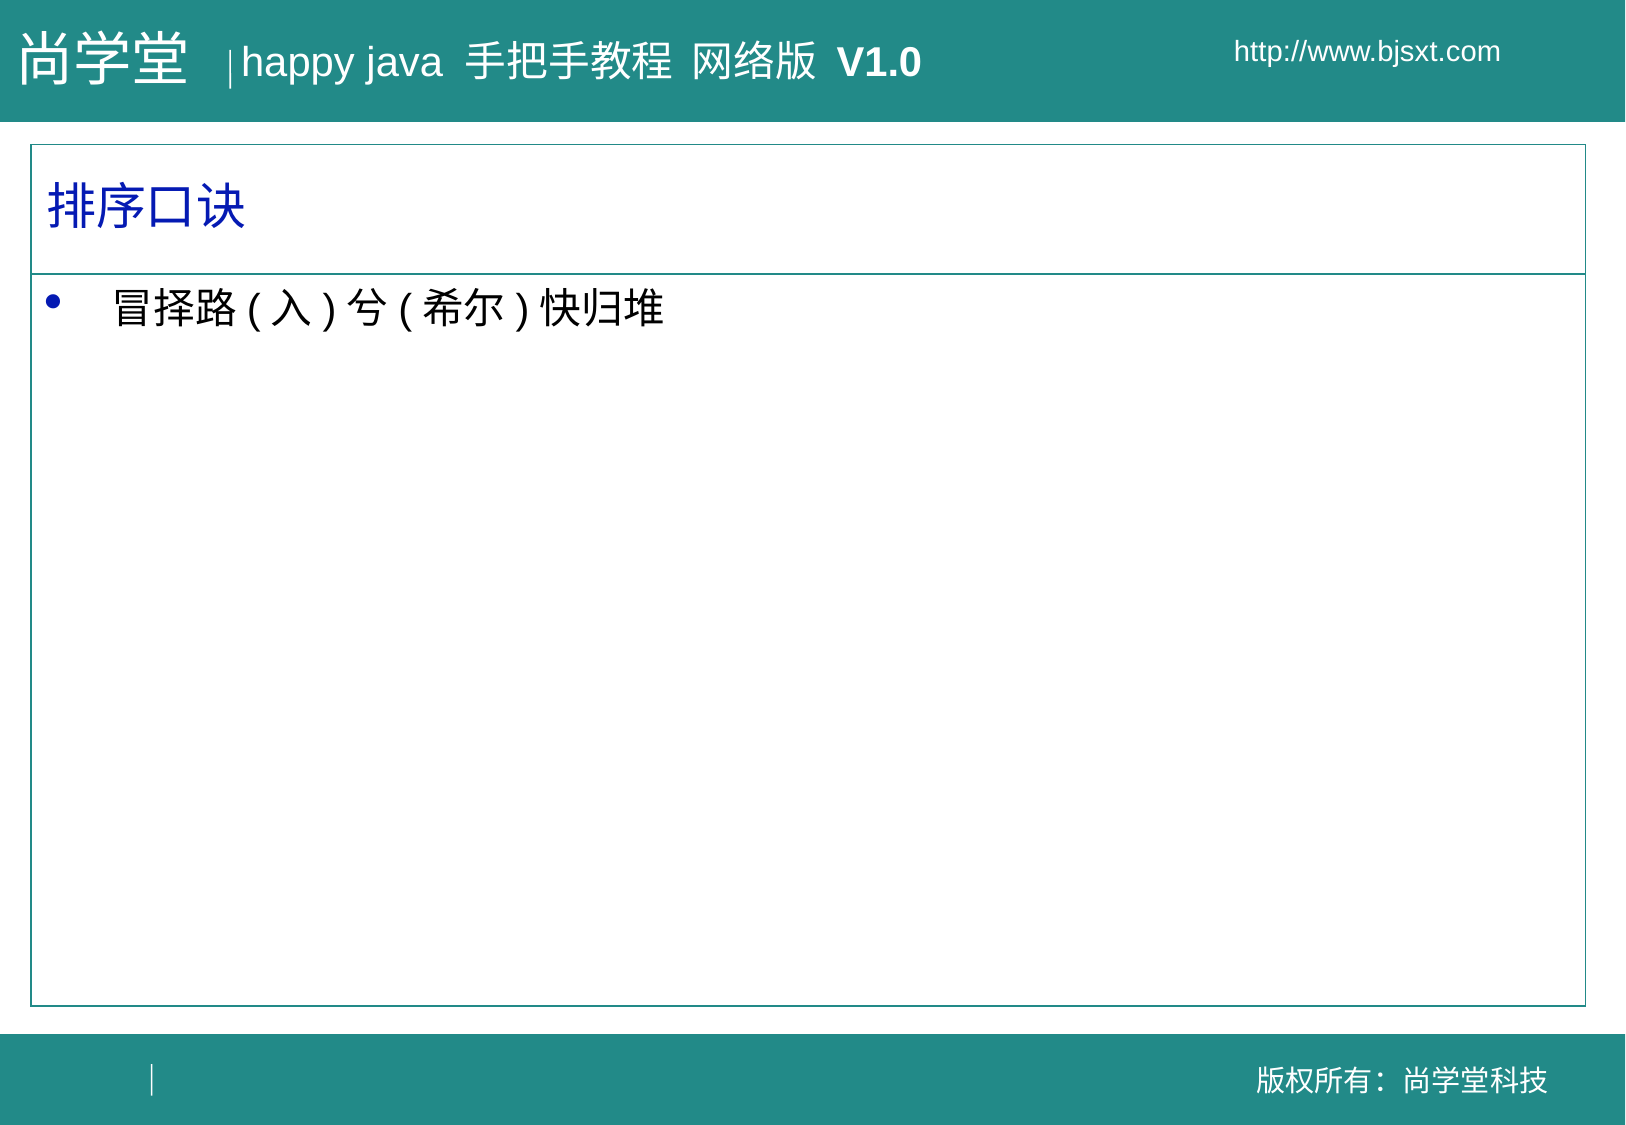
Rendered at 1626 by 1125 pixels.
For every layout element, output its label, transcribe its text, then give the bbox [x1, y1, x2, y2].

title 排序口诀 [30, 144, 1586, 274]
list 冒择路(入)兮(希尔)快归堆 [30, 274, 1586, 1007]
